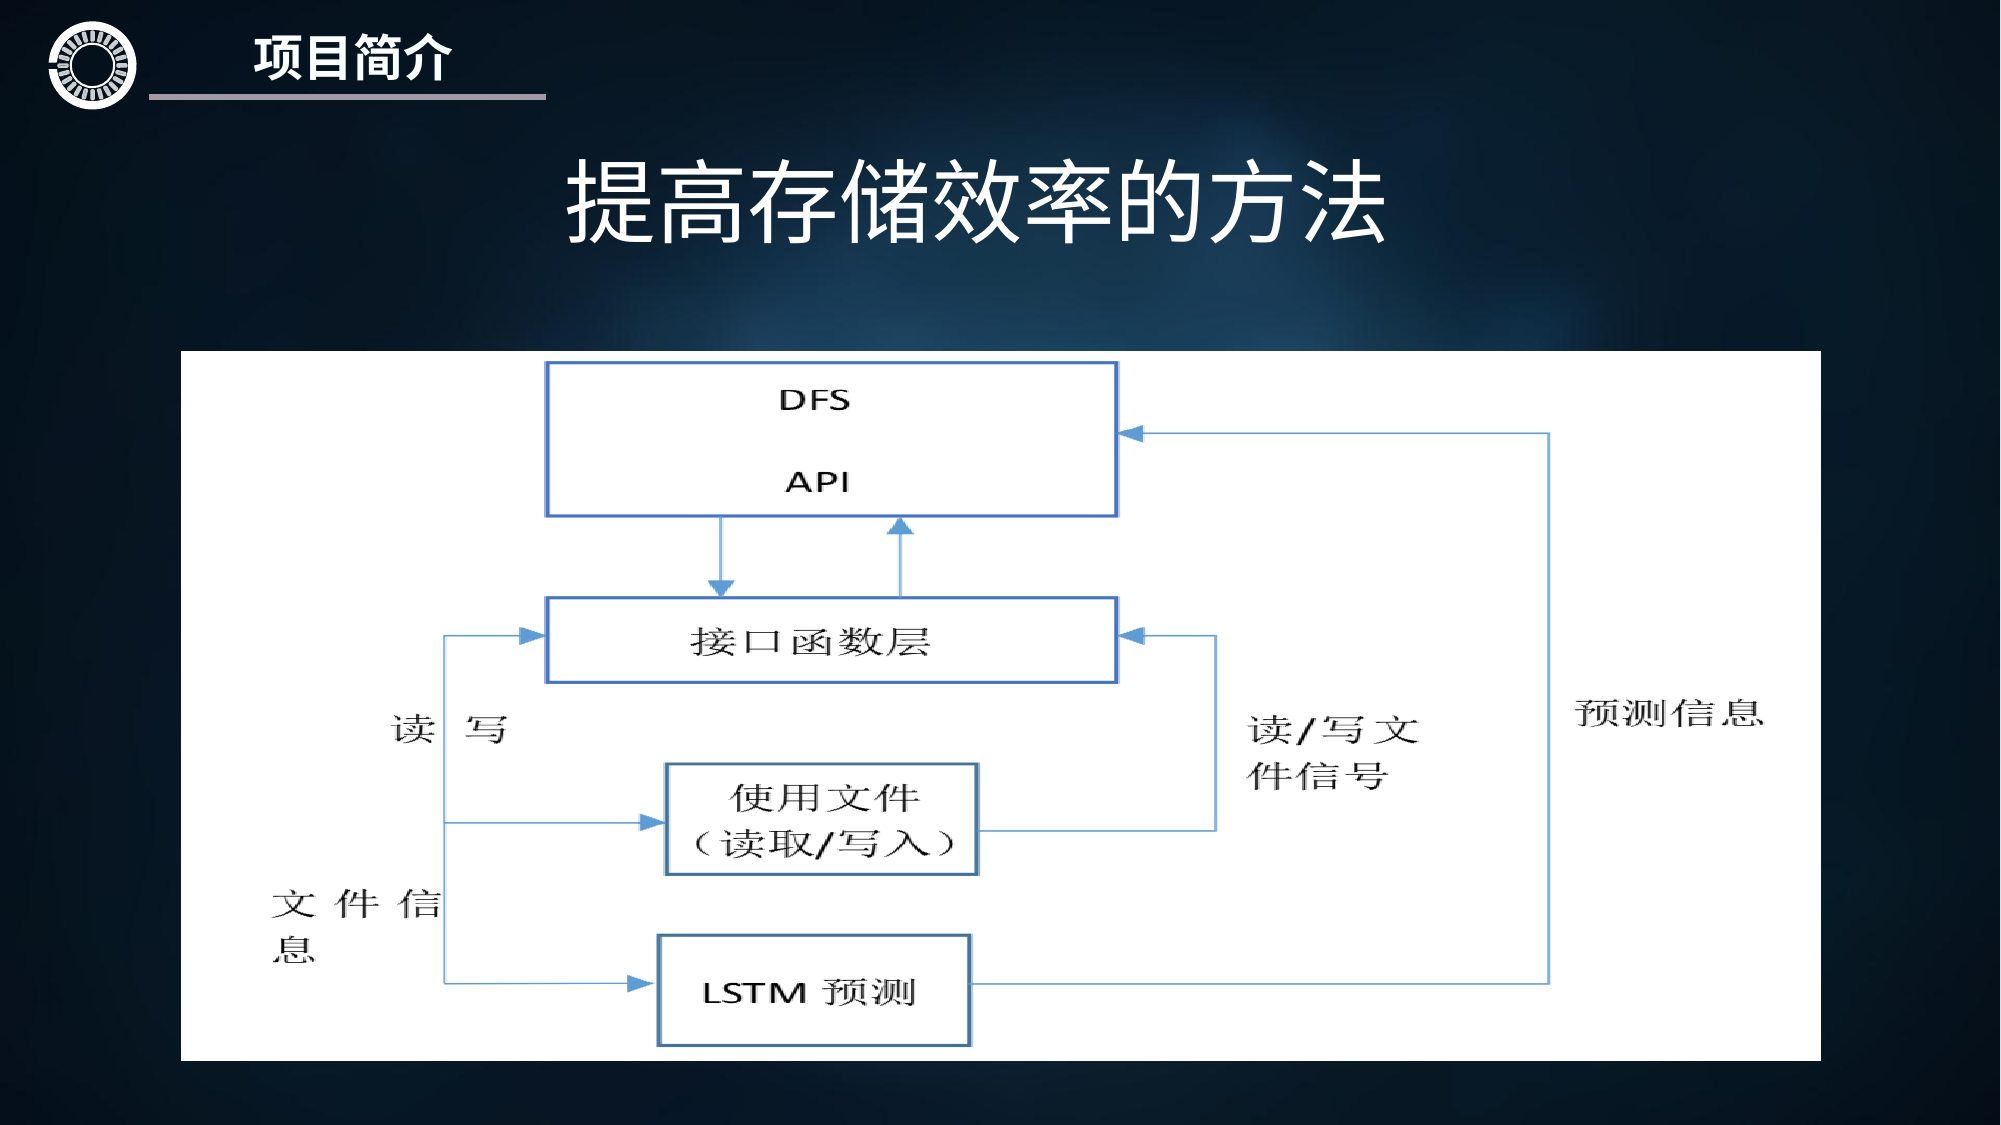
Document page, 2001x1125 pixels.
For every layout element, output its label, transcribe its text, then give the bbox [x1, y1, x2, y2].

picture [0, 0, 2001, 1125]
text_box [48, 21, 137, 110]
text_box 提高存储效率的方法 [549, 137, 1406, 263]
text_box 项目简介 [137, 31, 579, 89]
